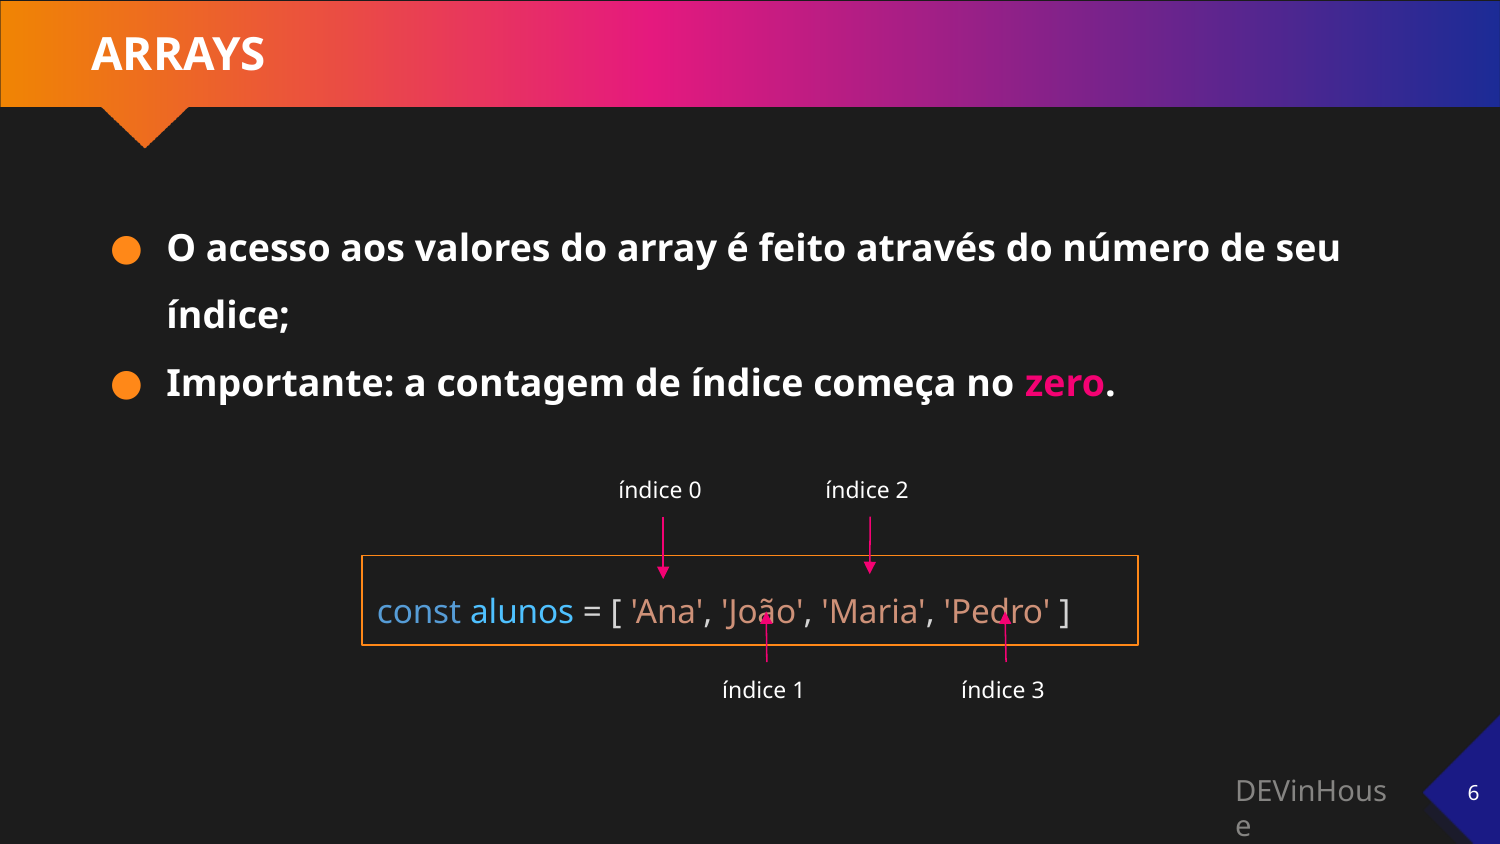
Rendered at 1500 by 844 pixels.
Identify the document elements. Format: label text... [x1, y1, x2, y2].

title O acesso aos valores do array é feito através do número de seu índice; Importante: a contagem de índice começa no zero. [76, 221, 1418, 383]
picture [0, 0, 1500, 168]
text_box índice 3 [946, 662, 1066, 718]
text_box índice 2 [810, 461, 931, 517]
text_box const alunos = [ 'Ana', 'João', 'Maria', 'Pedro' ] [361, 555, 1139, 646]
text_box índice 1 [707, 662, 827, 718]
text_box índice 0 [603, 461, 723, 517]
picture [1417, 712, 1500, 844]
title ARRAYS [76, 0, 1424, 105]
slide_number ‹#› [1446, 771, 1500, 817]
